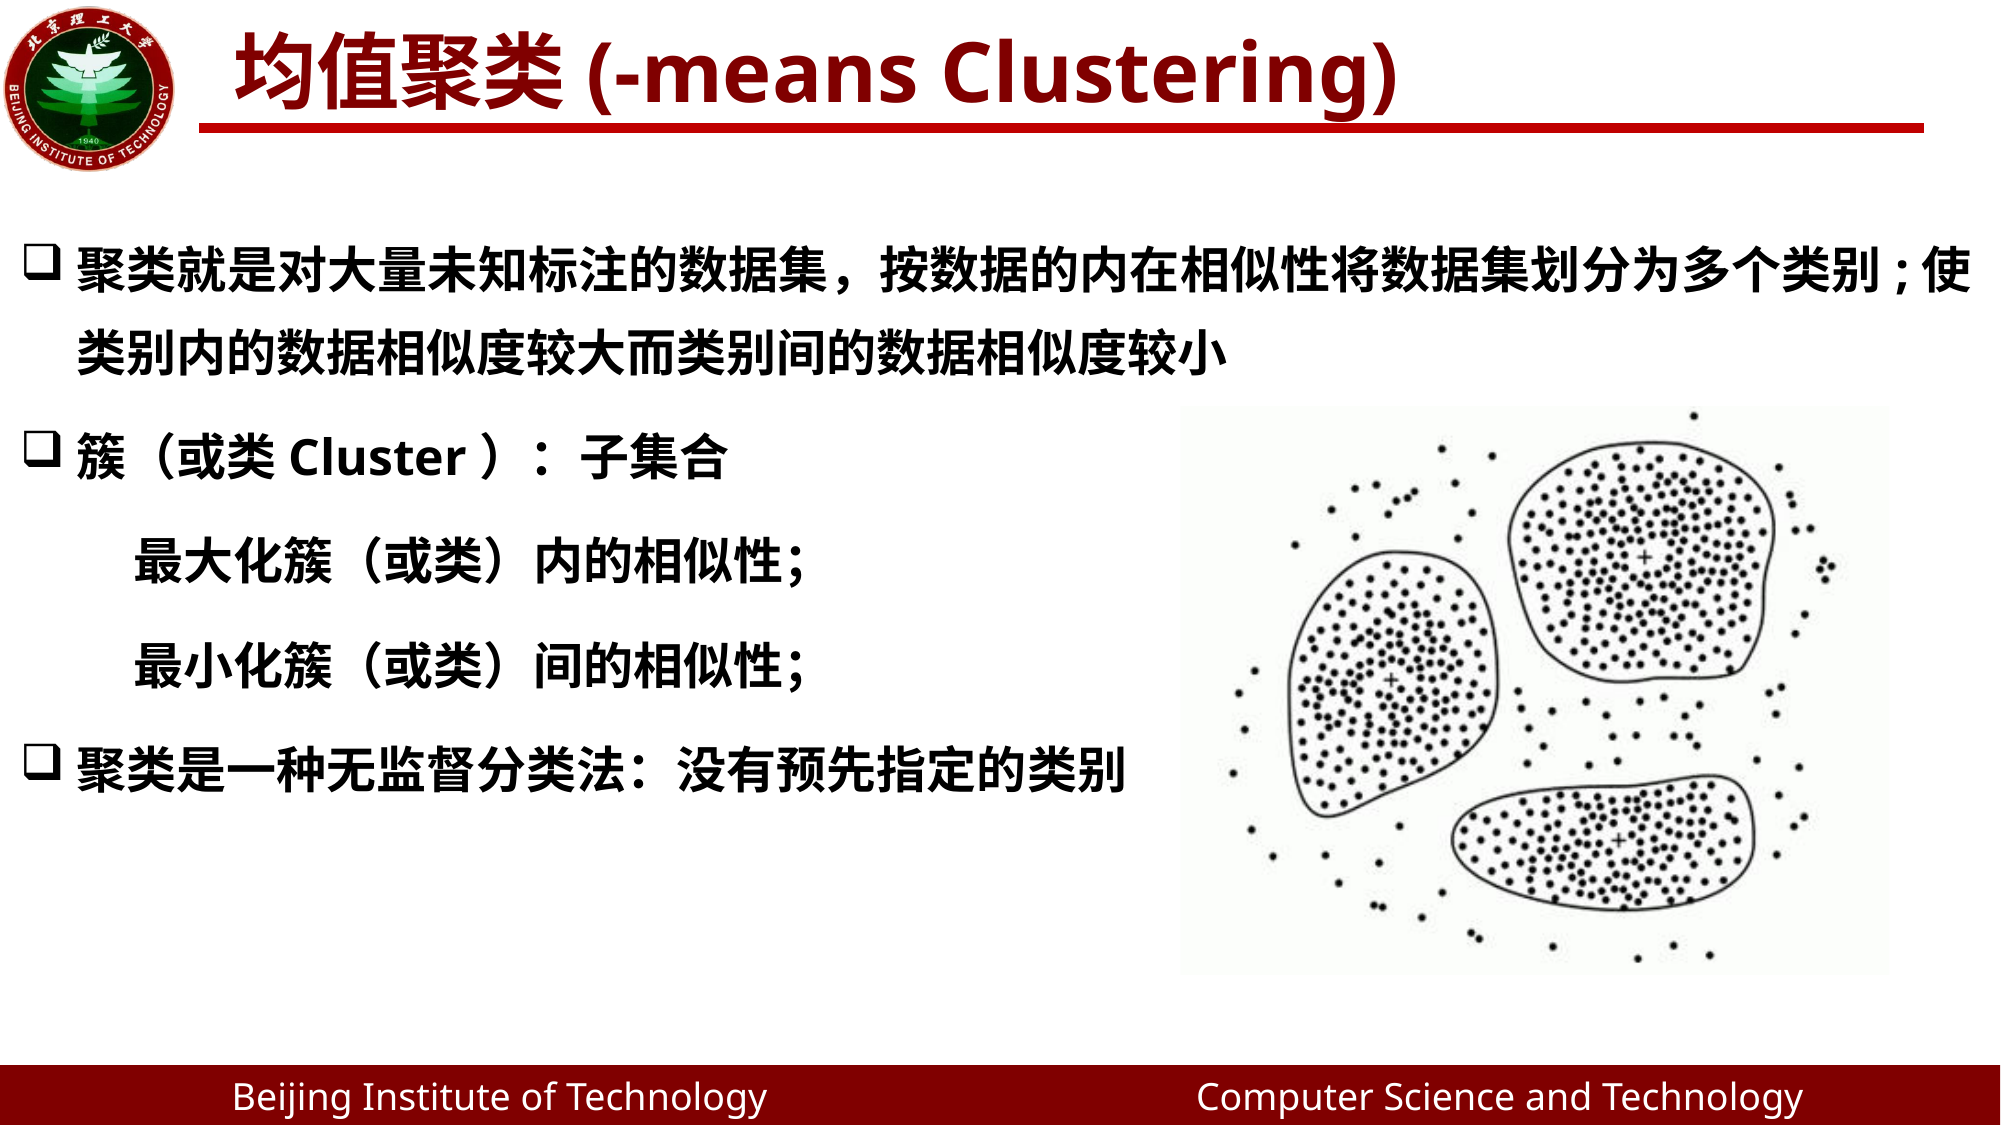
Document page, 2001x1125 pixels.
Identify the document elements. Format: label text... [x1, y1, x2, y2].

picture [1180, 405, 1890, 975]
text_box 聚类就是对大量未知标注的数据集，按数据的内在相似性将数据集划分为多个类别;使类别内的数据相似度较大而类别间的数据相似度较小 簇（或类Cluster）：子集合 最大化簇（或类）内的相似性； 最小化簇（或类）间的相似性； 聚类是一种无监督分类法：没有预先指定的类别 [5, 207, 1987, 1008]
picture [0, 0, 178, 178]
